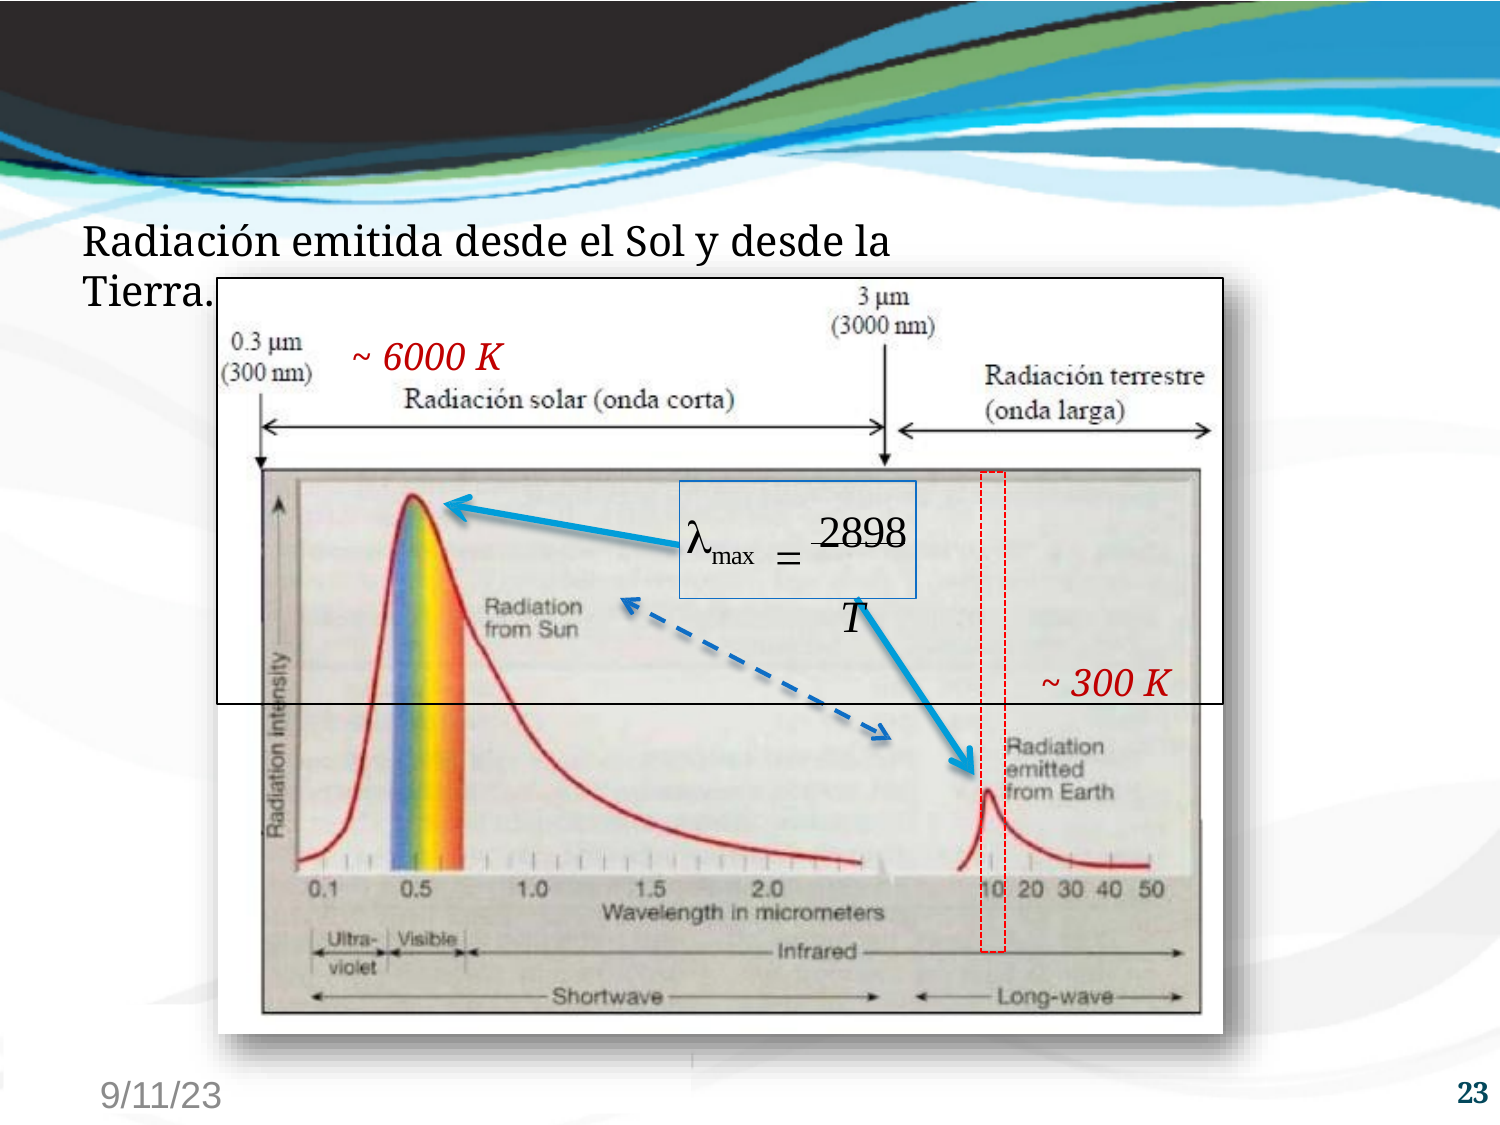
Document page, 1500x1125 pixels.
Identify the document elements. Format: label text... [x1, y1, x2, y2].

text_box Radiación emitida desde el Sol y desde la Tierra. [80, 212, 942, 315]
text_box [184, 244, 1287, 1098]
text_box 23 [1449, 1084, 1496, 1115]
picture [0, 1, 1500, 1125]
